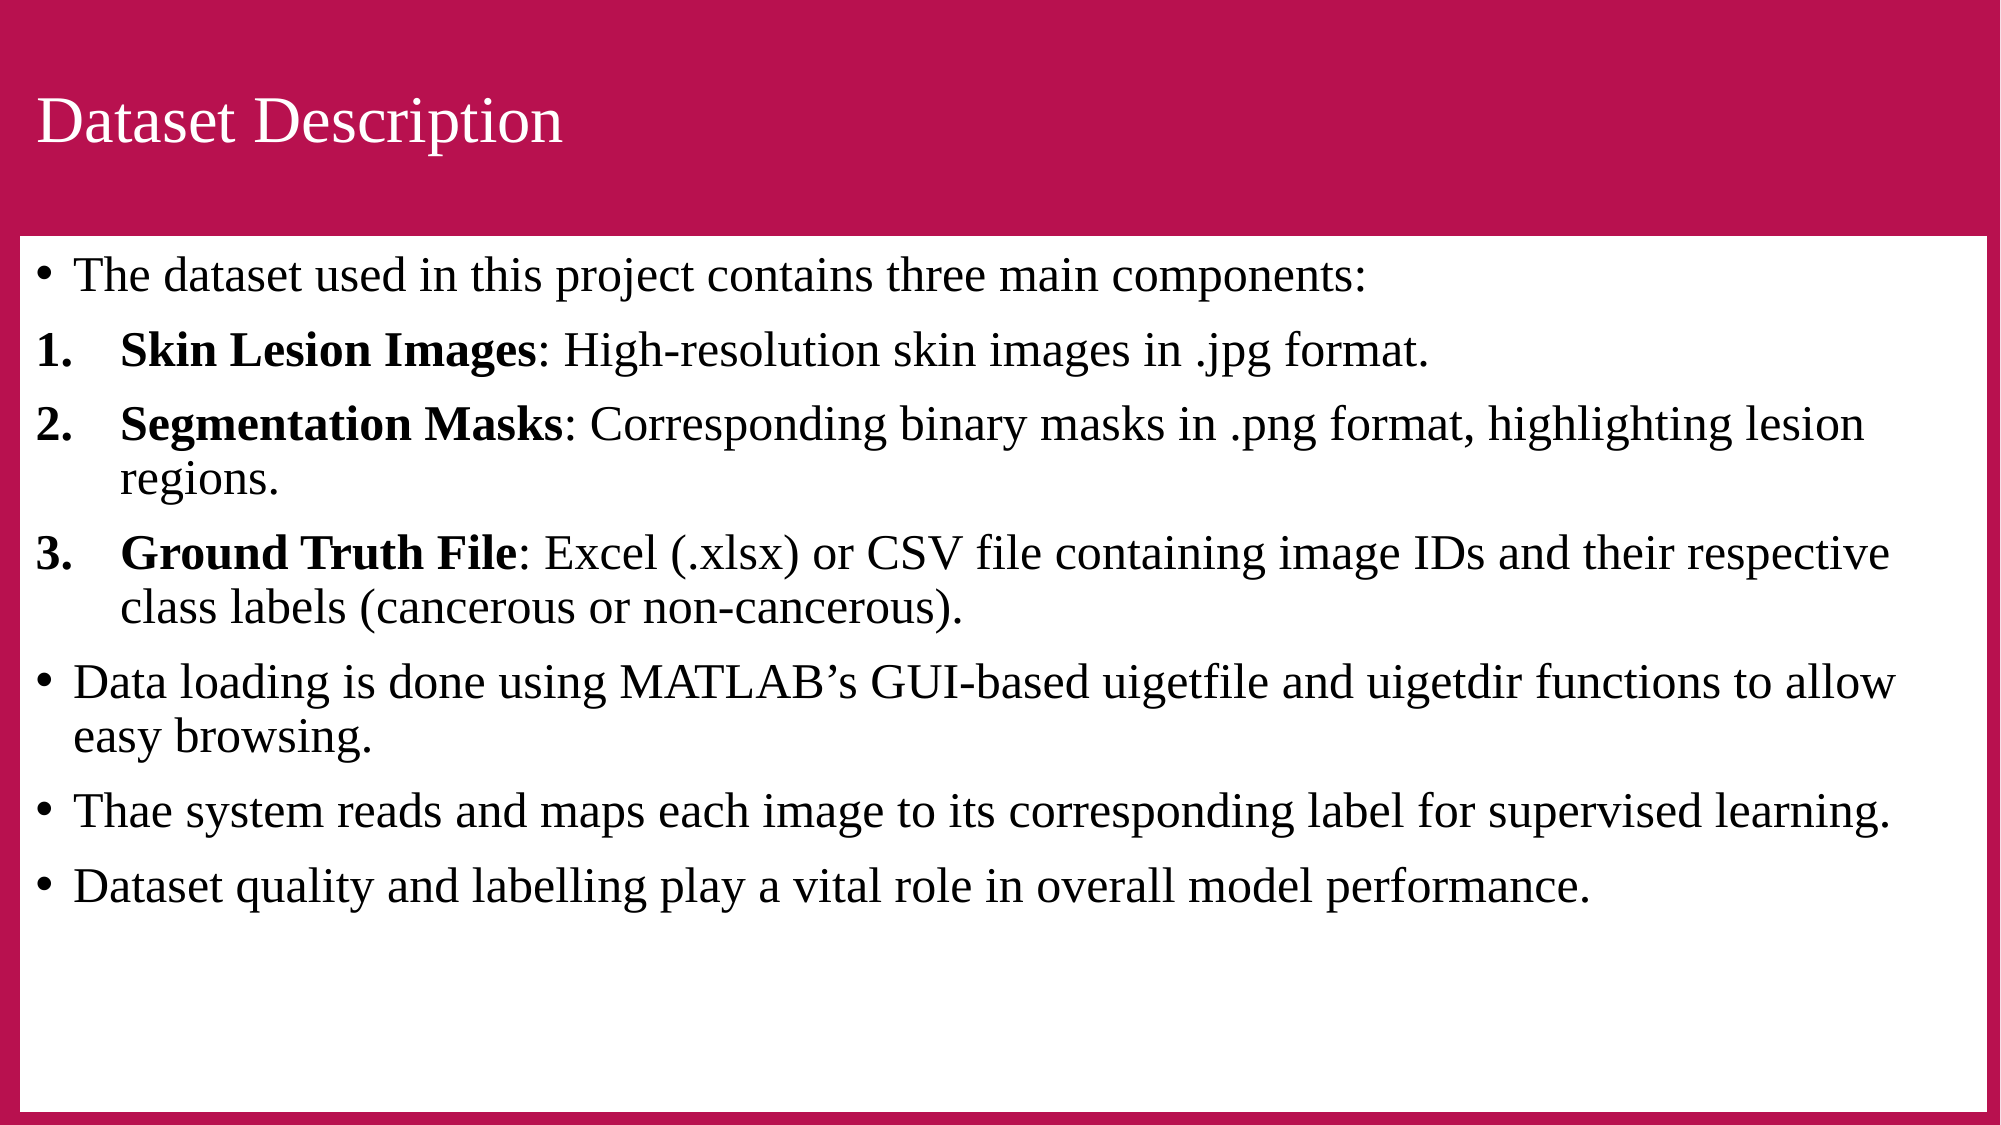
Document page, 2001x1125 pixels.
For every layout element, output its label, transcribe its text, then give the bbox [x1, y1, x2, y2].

list The dataset used in this project contains three main components: Skin Lesion Images: High-resolution skin images in .jpg format. Segmentation Masks: Corresponding binary masks in .png format, highlighting lesion regions. Ground Truth File: Excel (.xlsx) or CSV file containing image IDs and their respective class labels (cancerous or non-cancerous). Data loading is done using MATLAB’s GUI-based uigetfile and uigetdir functions to allow easy browsing. Thae system reads and maps each image to its corresponding label for supervised learning. Dataset quality and labelling play a vital role in overall model performance. [20, 240, 1982, 1043]
title Dataset Description [21, 11, 1982, 230]
